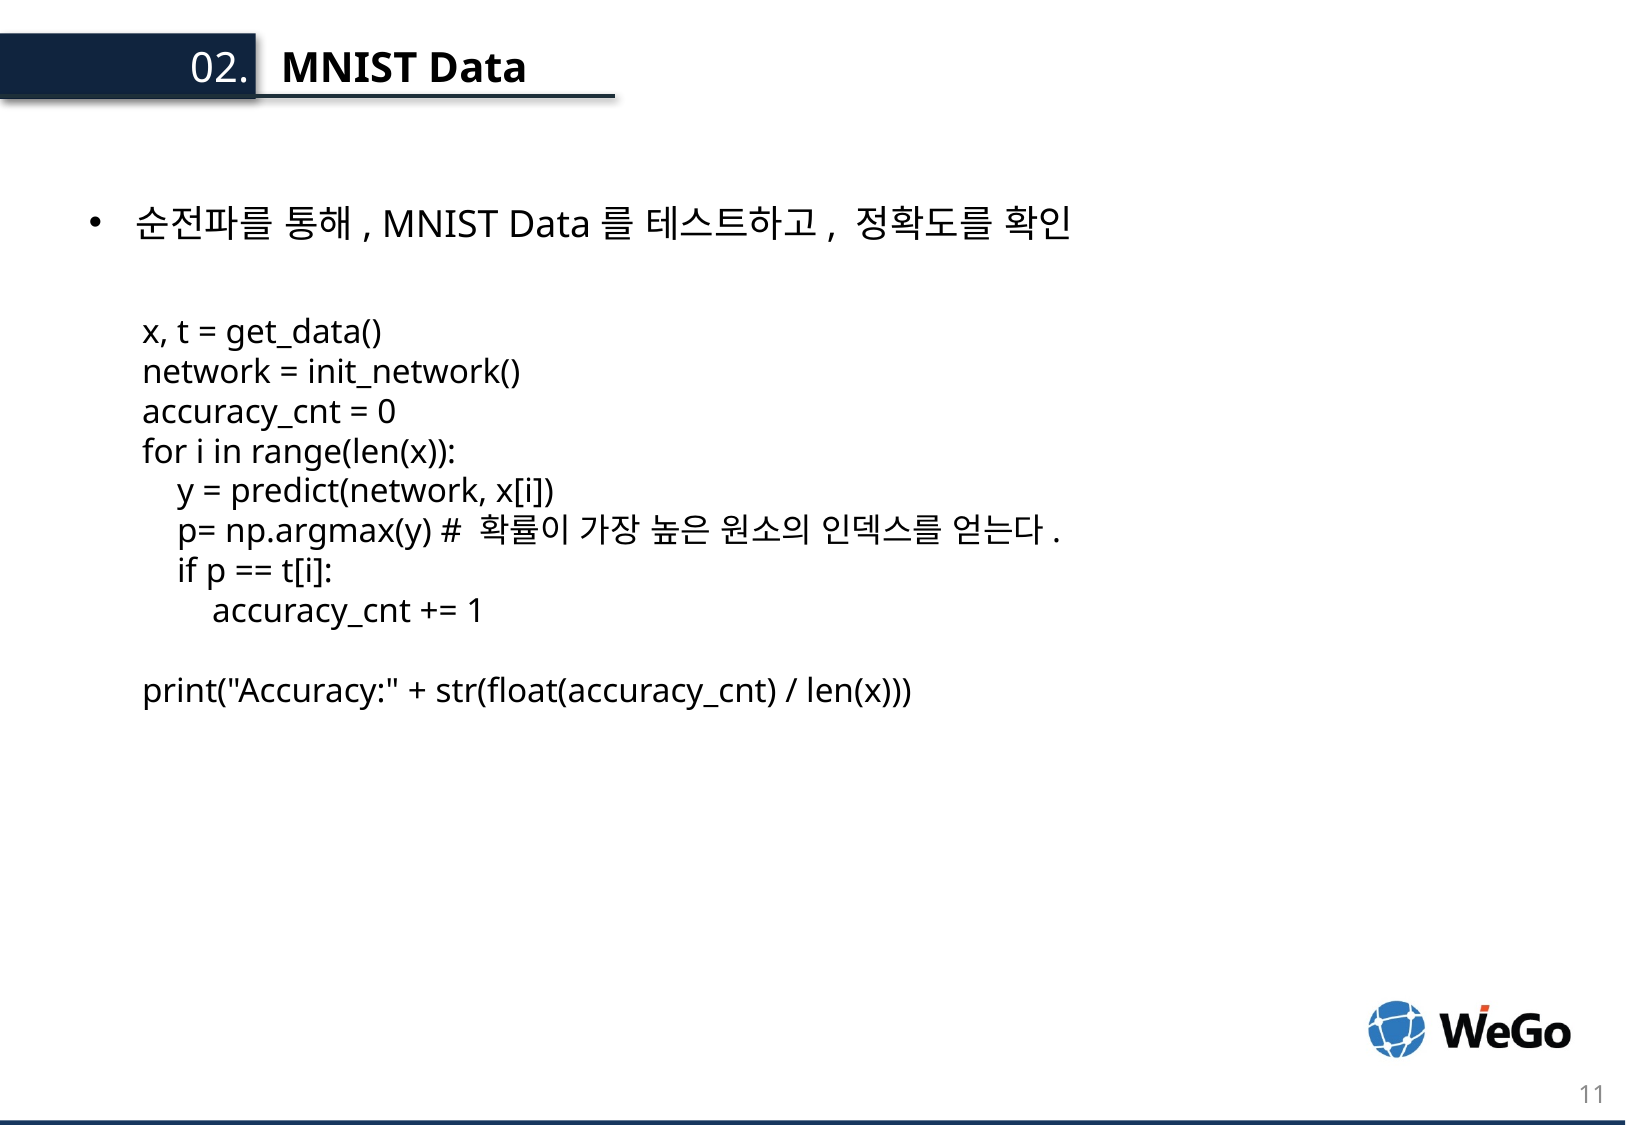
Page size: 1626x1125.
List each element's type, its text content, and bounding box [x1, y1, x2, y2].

picture [1355, 990, 1590, 1065]
text_box x, t = get_data() network = init_network() accuracy_cnt = 0 for i in range(len(x)): y = predict(network, x[i]) p= np.argmax(y) # 확률이 가장 높은 원소의 인덱스를 얻는다. if p == t[i]: accuracy_cnt += 1 print("Accuracy:" + str(float(accuracy_cnt) / len(x))) [127, 302, 1404, 797]
slide_number 11 [1242, 1065, 1622, 1125]
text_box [0, 33, 263, 95]
text_box 순전파를 통해, MNIST Data를 테스트하고, 정확도를 확인 [74, 147, 1551, 252]
text_box MNIST Data [265, 33, 543, 95]
